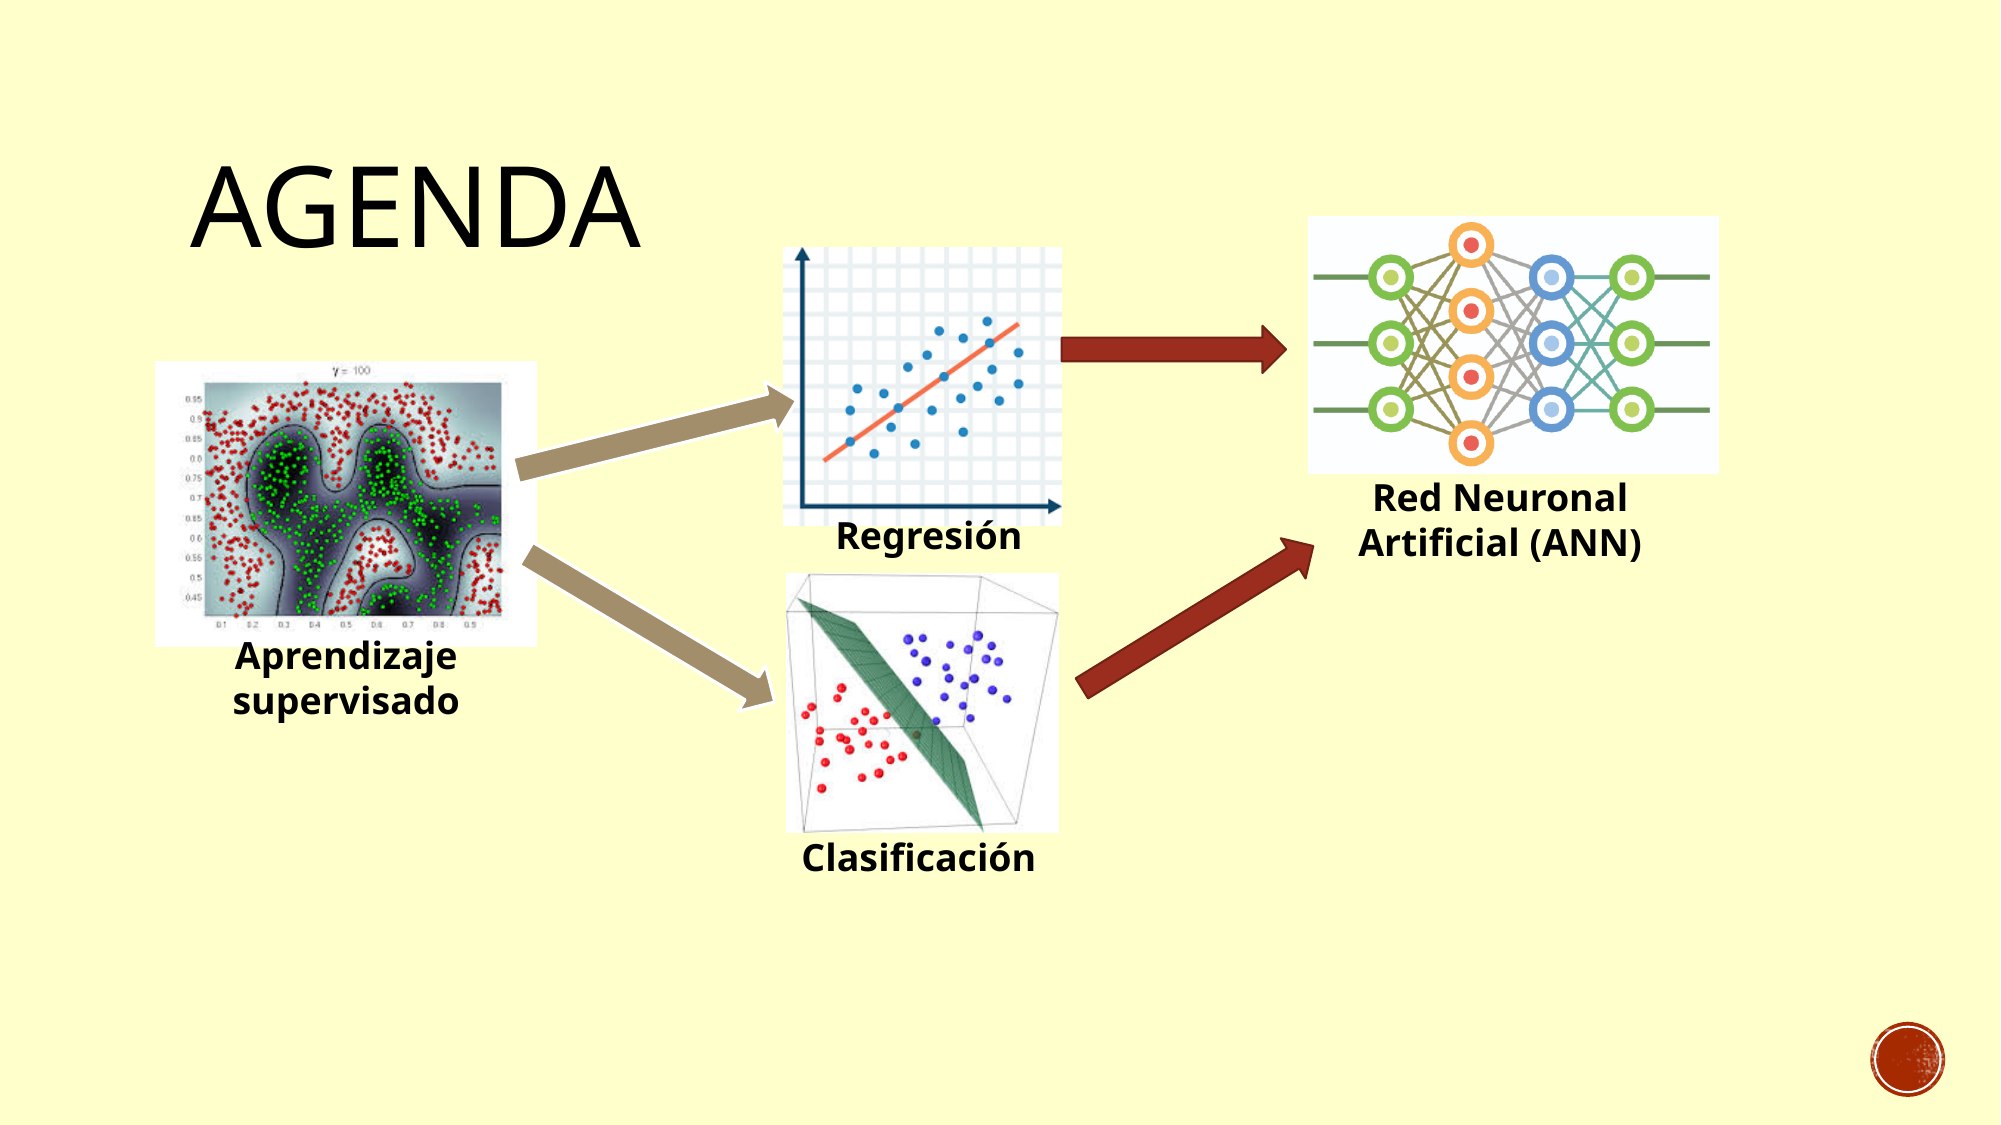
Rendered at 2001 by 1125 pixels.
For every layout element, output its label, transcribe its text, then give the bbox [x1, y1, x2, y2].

text_box [538, 379, 784, 481]
text_box [538, 543, 777, 713]
text_box [1074, 537, 1310, 700]
text_box Aprendizaje supervisado [217, 648, 476, 730]
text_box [1310, 219, 1716, 571]
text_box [785, 249, 1062, 563]
title Agenda [175, 79, 1826, 344]
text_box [782, 575, 1057, 886]
picture [155, 361, 537, 647]
text_box [1063, 324, 1287, 375]
